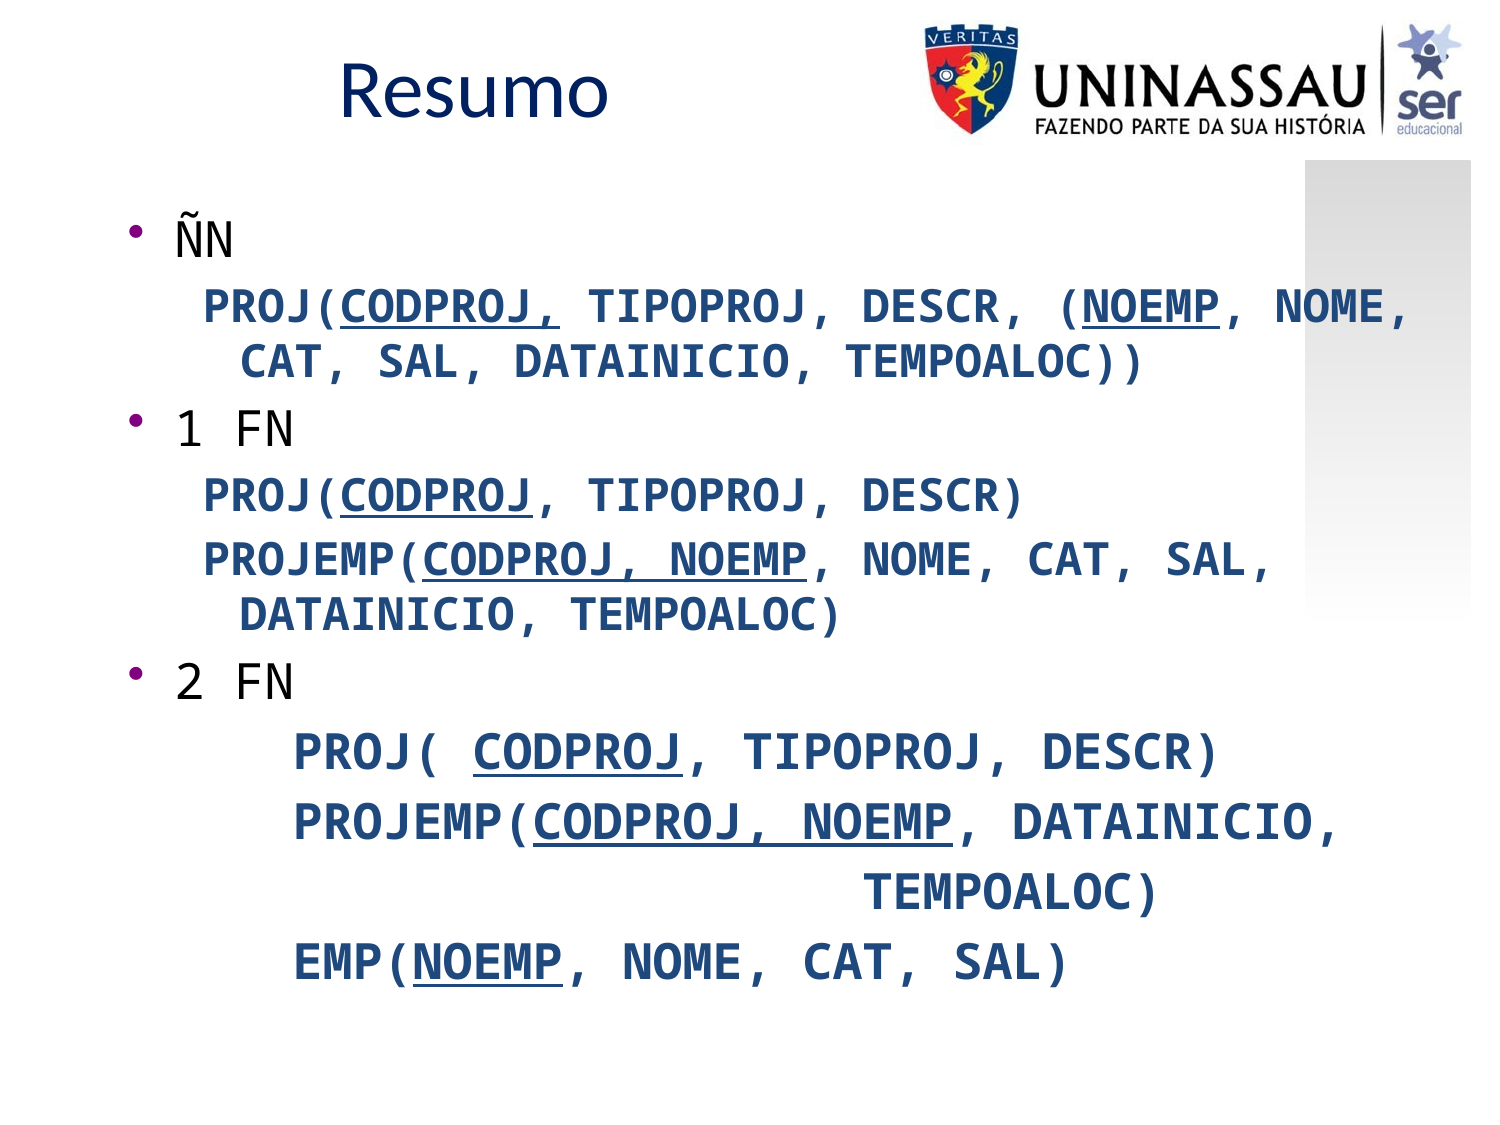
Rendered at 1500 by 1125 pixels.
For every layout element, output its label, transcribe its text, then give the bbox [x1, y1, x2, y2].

title Resumo [0, 27, 1147, 200]
text_box ÑN PROJ(CODPROJ, TIPOPROJ, DESCR, (NOEMP, NOME, CAT, SAL, DATAINICIO, TEMPOALOC)) 1 FN PROJ(CODPROJ, TIPOPROJ, DESCR) PROJEMP(CODPROJ, NOEMP, NOME, CAT, SAL, DATAINICIO, TEMPOALOC) 2 FN PROJ( CODPROJ, TIPOPROJ, DESCR) PROJEMP(CODPROJ, NOEMP, DATAINICIO, TEMPOALOC) EMP(NOEMP, NOME, CAT, SAL) [37, 199, 1450, 1013]
picture [888, 8, 1491, 154]
